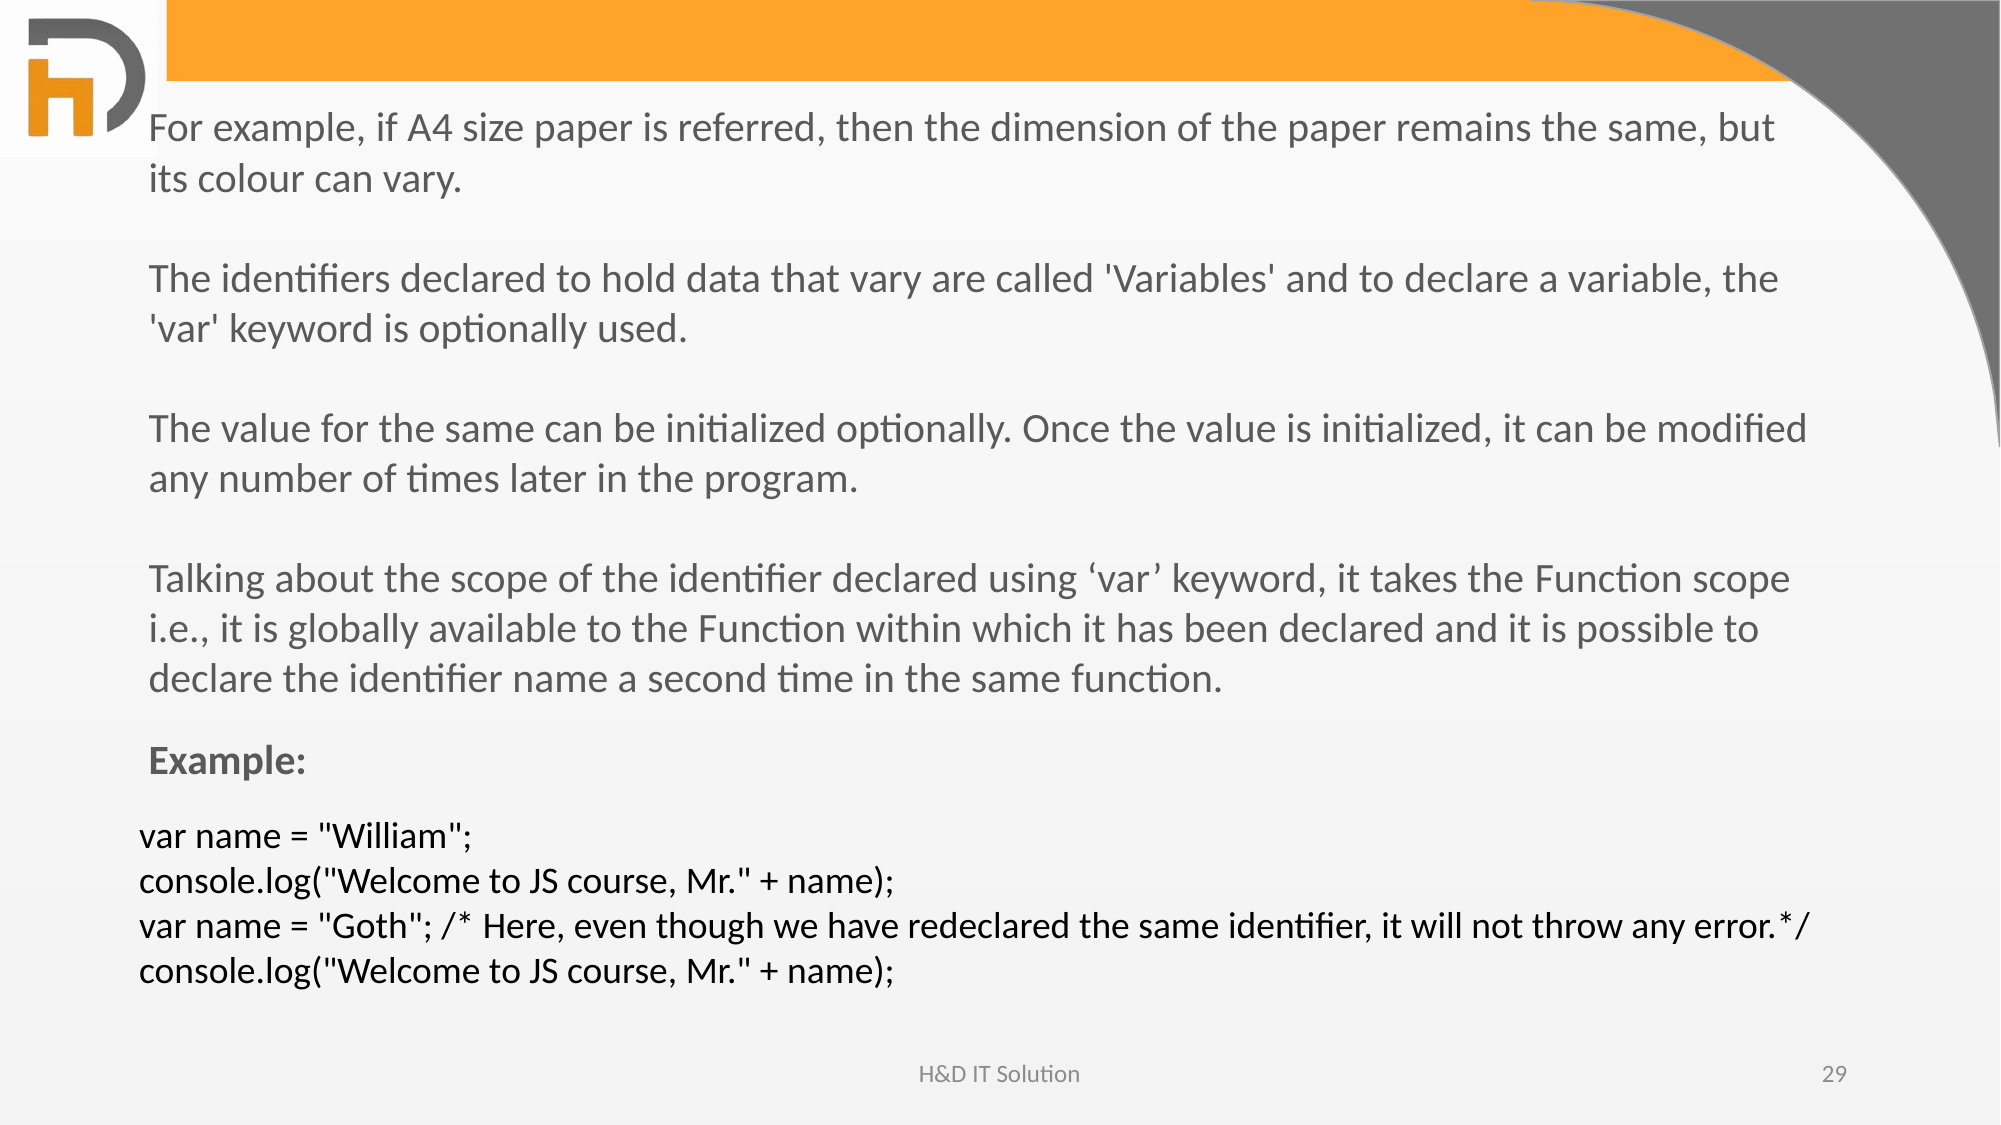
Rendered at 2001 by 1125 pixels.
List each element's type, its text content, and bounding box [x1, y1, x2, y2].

text_box For example, if A4 size paper is referred, then the dimension of the paper remains the same, but its colour can vary. The identifiers declared to hold data that vary are called 'Variables' and to declare a variable, the 'var' keyword is optionally used. The value for the same can be initialized optionally. Once the value is initialized, it can be modified any number of times later in the program. Talking about the scope of the identifier declared using ‘var’ keyword, it takes the Function scope i.e., it is globally available to the Function within which it has been declared and it is possible to declare the identifier name a second time in the same function. [133, 92, 1831, 708]
text_box Example: [133, 725, 1135, 791]
slide_number 29 [1412, 1042, 1863, 1103]
footer H&D IT Solution [662, 1042, 1338, 1103]
picture [0, 0, 157, 157]
text_box var name = "William"; console.log("Welcome to JS course, Mr." + name); var name = "Goth"; /* Here, even though we have redeclared the same identifier, it will not throw any error.*/ console.log("Welcome to JS course, Mr." + name); [124, 803, 1952, 999]
